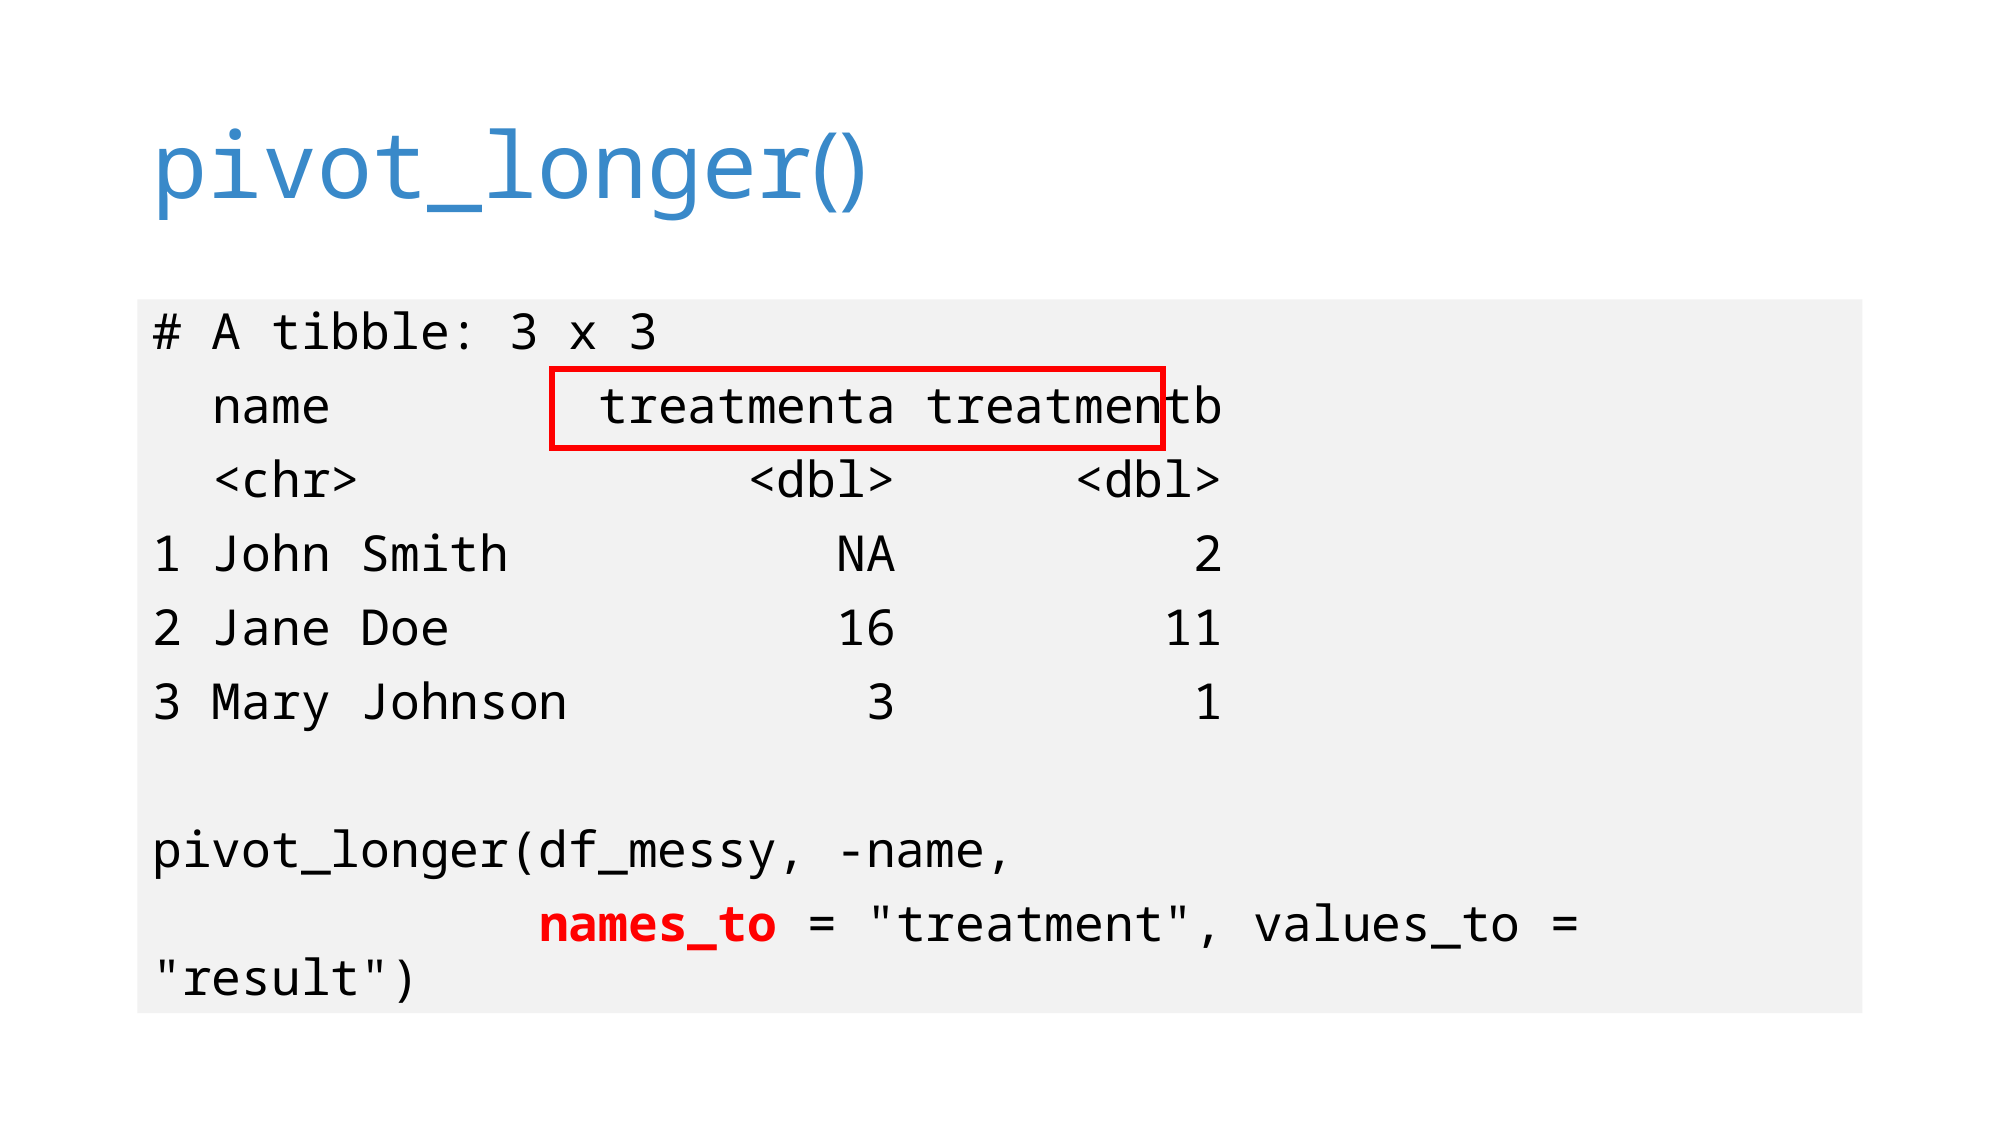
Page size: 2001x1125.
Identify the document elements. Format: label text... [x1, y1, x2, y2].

text_box [551, 368, 1164, 449]
list # A tibble: 3 x 3 name treatmenta treatmentb <chr> <dbl> <dbl> 1 John Smith NA 2 2 Jane Doe 16 11 3 Mary Johnson 3 1 pivot_longer(df_messy, -name, names_to = "treatment", values_to = "result") [137, 299, 1863, 1014]
title pivot_longer() [137, 59, 1863, 278]
